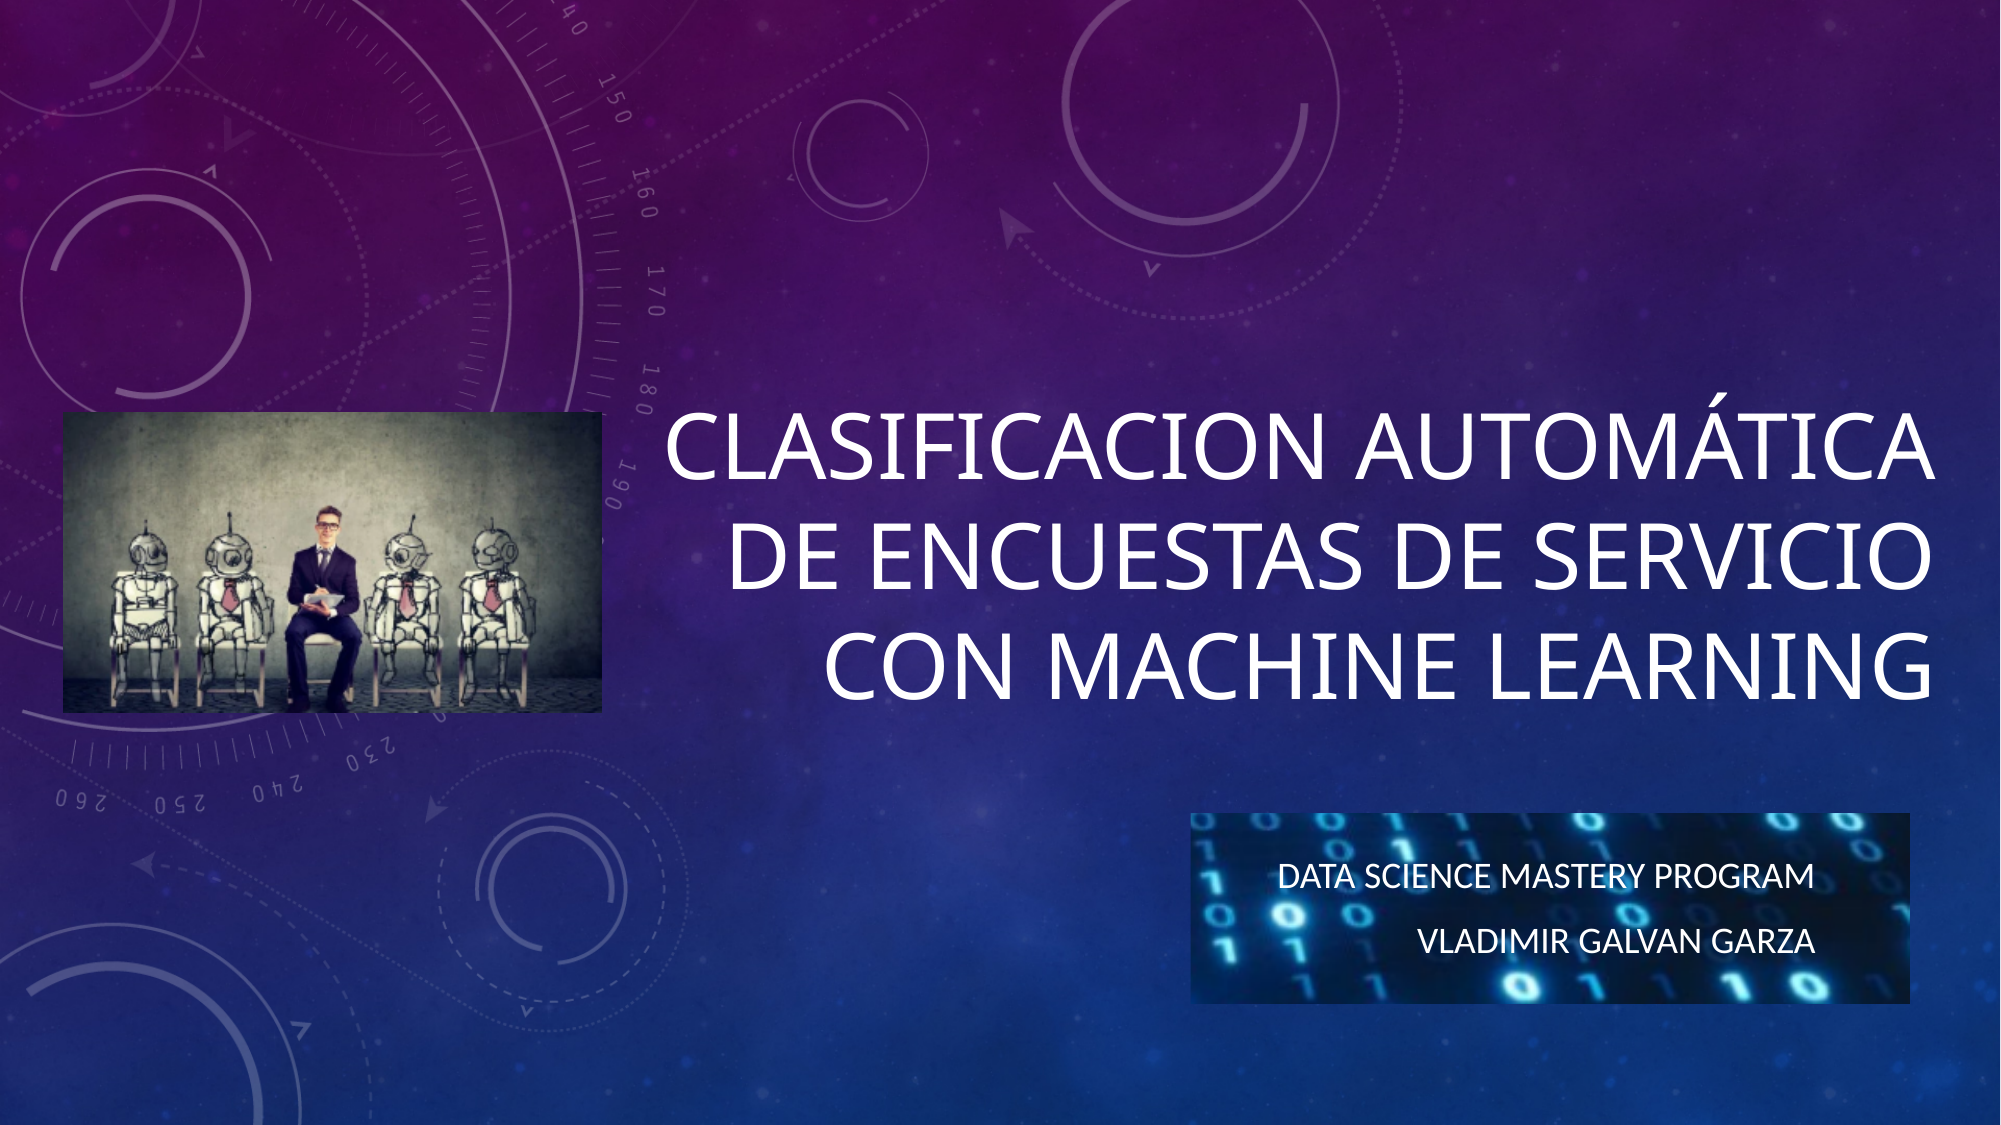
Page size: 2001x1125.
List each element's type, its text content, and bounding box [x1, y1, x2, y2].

title Clasificacion automática de encuestas de servicio con machine learning [628, 444, 1952, 726]
subtitle DATA SCIENCE MASTERY PROGRAM Vladimir Galvan garza [650, 843, 1831, 1074]
picture [0, 0, 2001, 1125]
